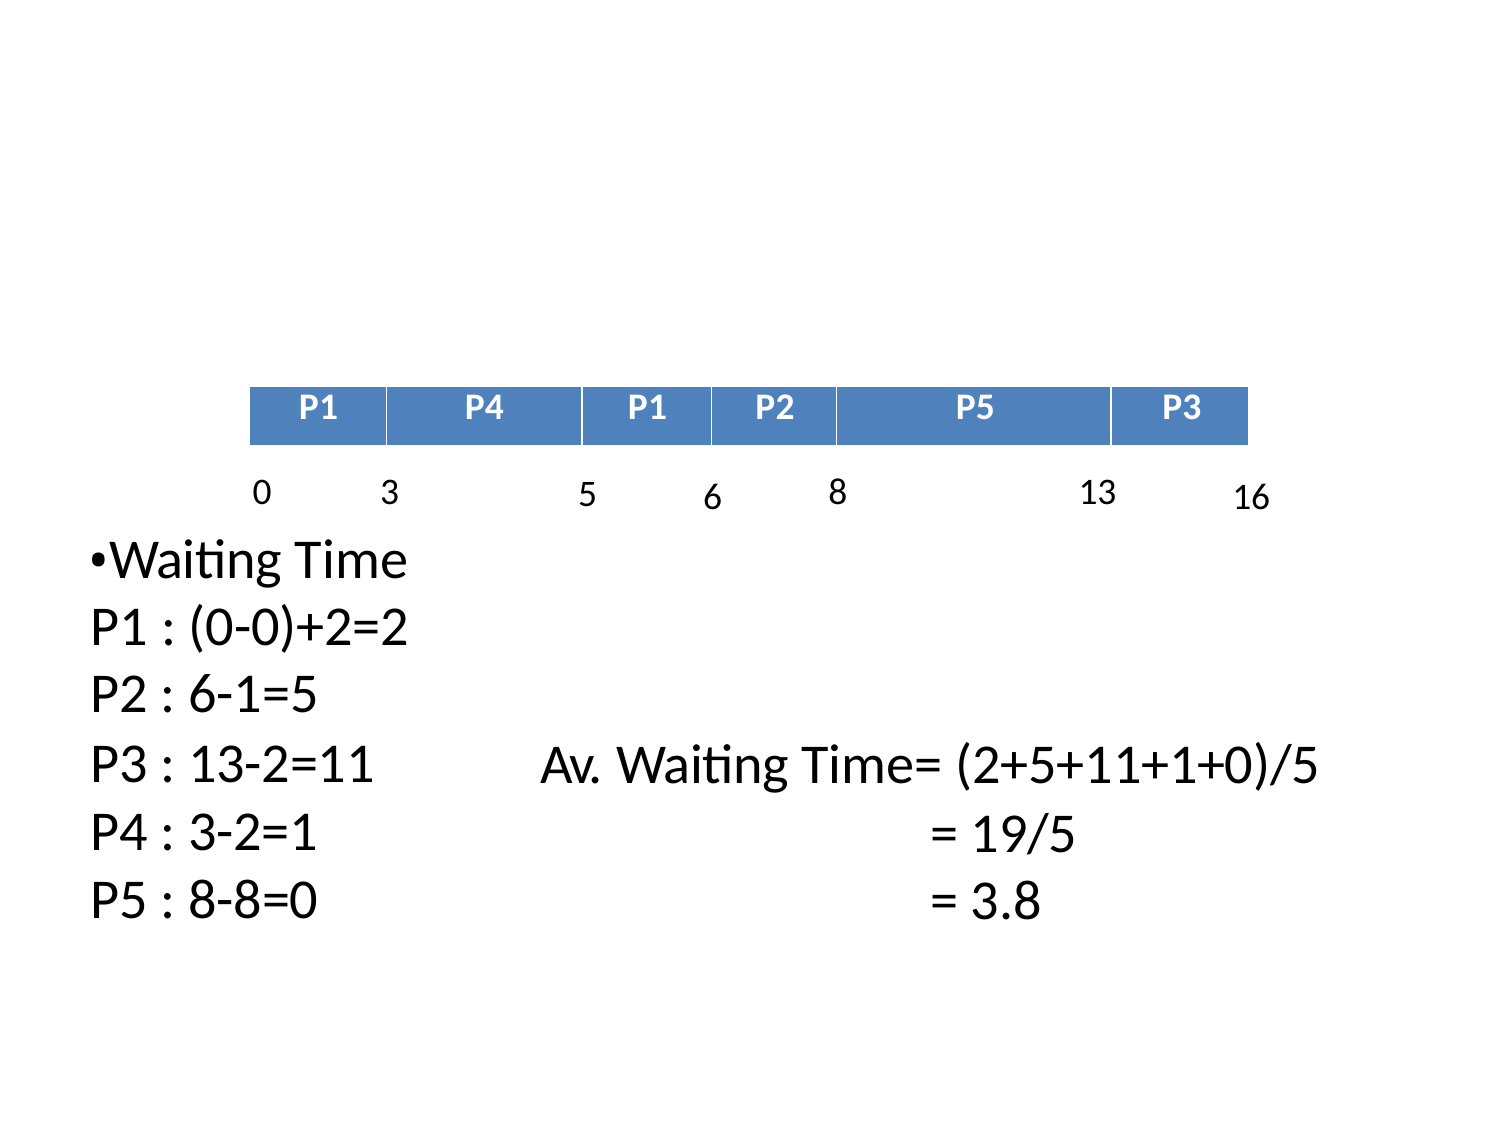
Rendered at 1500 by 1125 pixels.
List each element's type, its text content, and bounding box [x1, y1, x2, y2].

text_box 6 [701, 469, 725, 517]
table_header P2 [712, 387, 836, 445]
table_header P3 [1112, 387, 1248, 445]
text_box 13 [1076, 465, 1119, 513]
table_header P4 [387, 387, 581, 445]
table_header P1 [583, 387, 711, 445]
text_box 0 3 [250, 465, 400, 513]
text_box Av. Waiting Time= (2+5+11+1+0)/5 = 19/5 = 3.8 [538, 725, 1331, 931]
text_box 8 [826, 465, 850, 513]
text_box 5 [576, 467, 600, 515]
text_box Waiting Time P1 : (0-0)+2=2 P2 : 6-1=5 P3 : 13-2=11 P4 : 3-2=1 P5 : 8-8=0 [87, 523, 452, 930]
table_header P1 [250, 387, 386, 445]
table_header P5 [837, 387, 1110, 445]
text_box 16 [1230, 469, 1273, 517]
